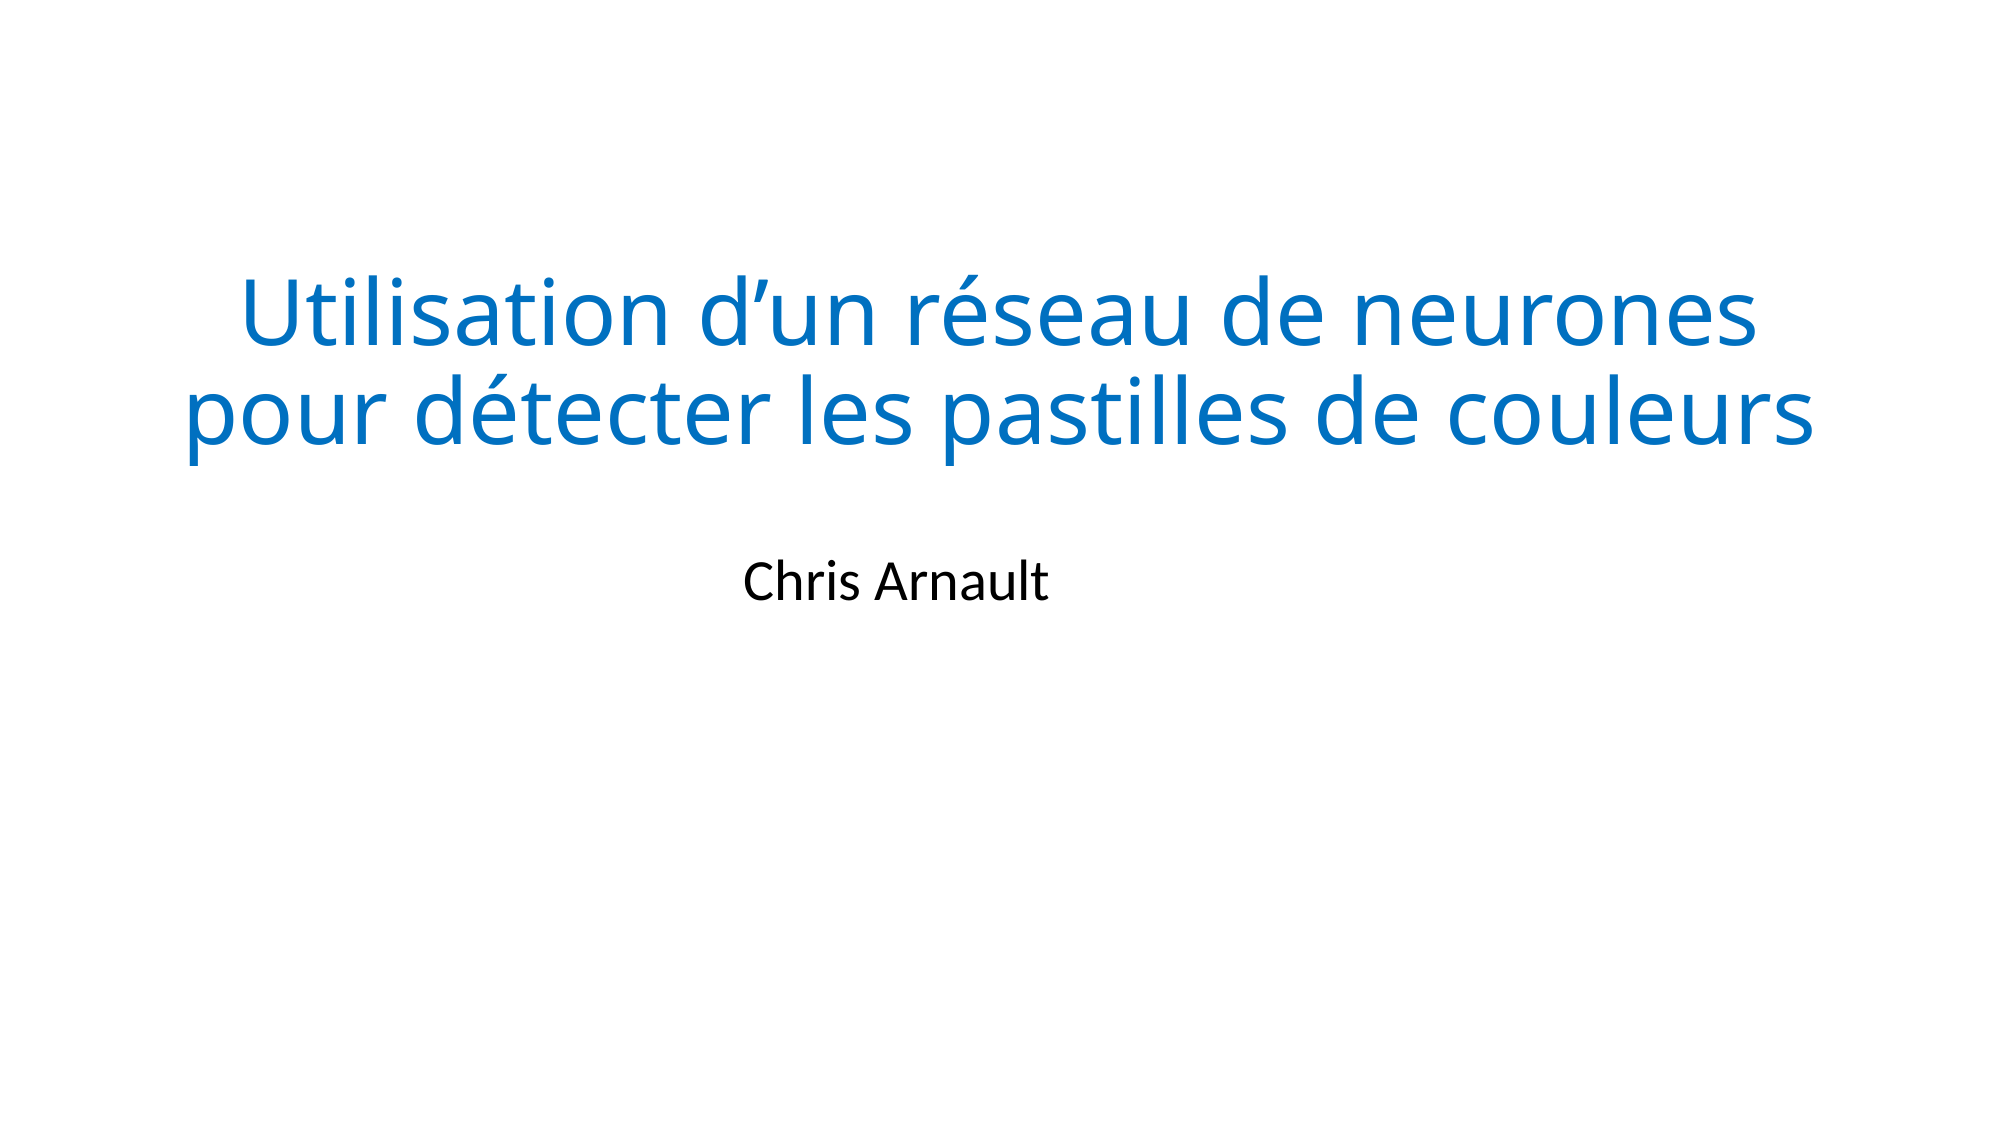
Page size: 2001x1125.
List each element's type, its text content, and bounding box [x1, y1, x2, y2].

title Utilisation d’un réseau de neurones pour détecter les pastilles de couleurs [137, 256, 1863, 474]
list Chris Arnault [727, 543, 1067, 625]
